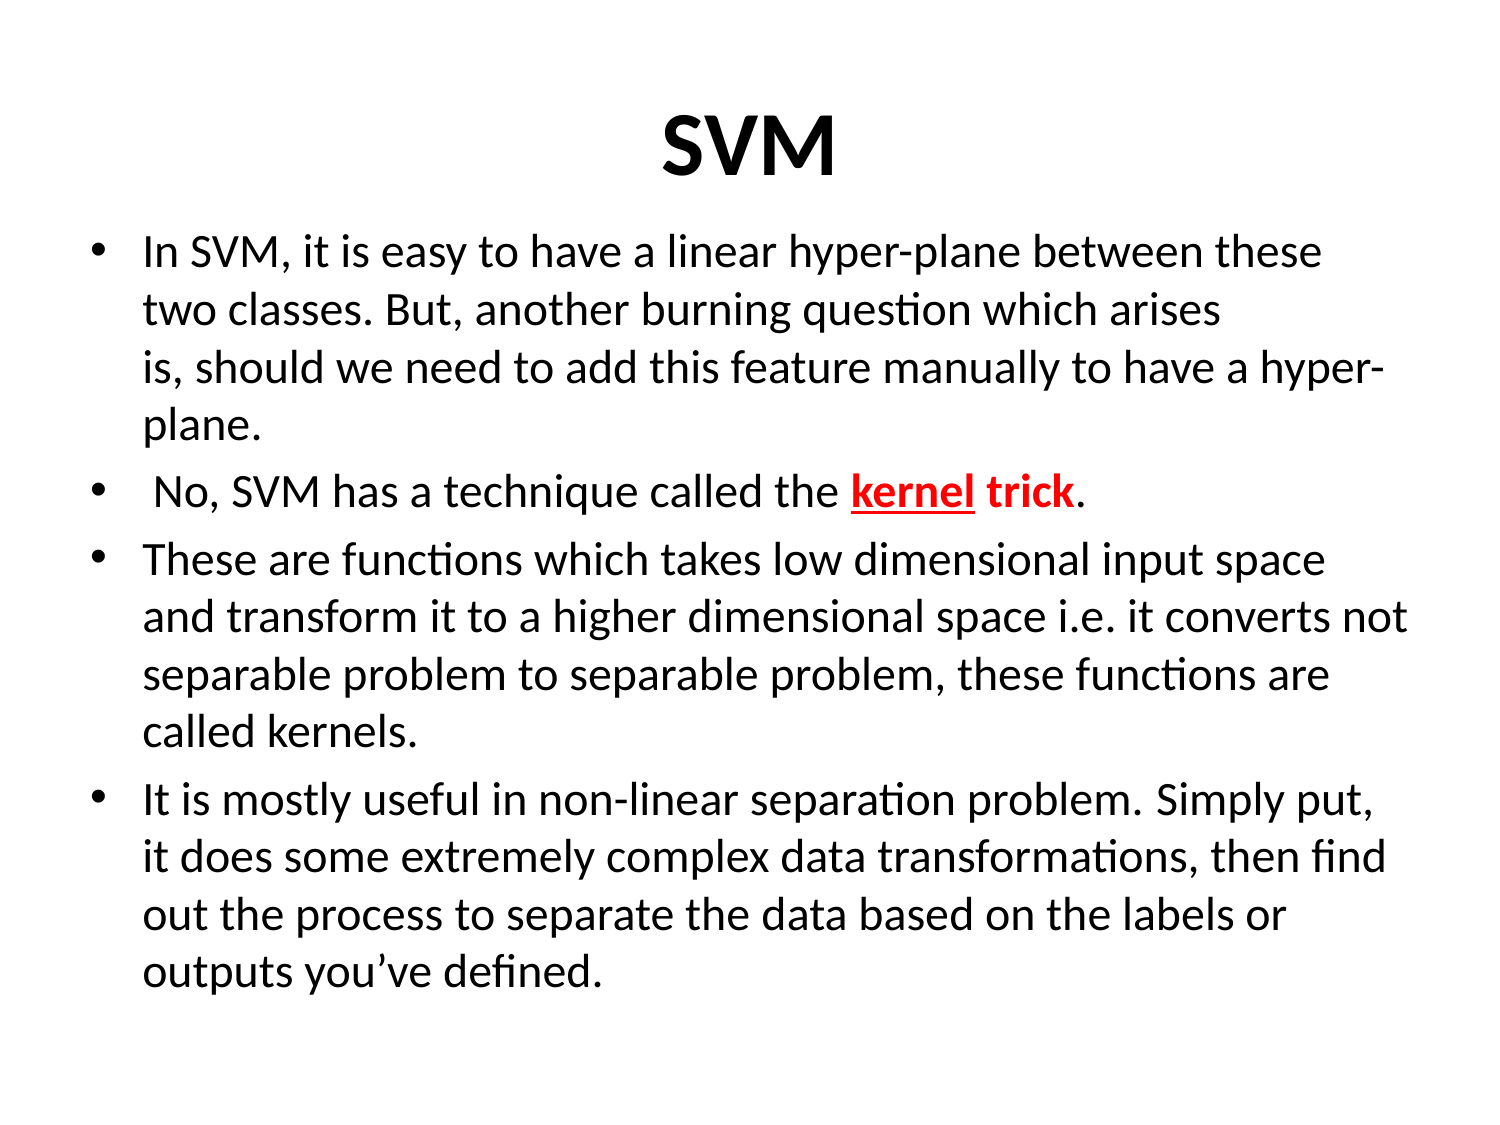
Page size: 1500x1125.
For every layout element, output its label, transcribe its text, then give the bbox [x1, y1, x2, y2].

list In SVM, it is easy to have a linear hyper-plane between these two classes. But, another burning question which arises is, should we need to add this feature manually to have a hyper-plane. No, SVM has a technique called the kernel trick. These are functions which takes low dimensional input space and transform it to a higher dimensional space i.e. it converts not separable problem to separable problem, these functions are called kernels. It is mostly useful in non-linear separation problem. Simply put, it does some extremely complex data transformations, then find out the process to separate the data based on the labels or outputs you’ve defined. [75, 212, 1425, 1005]
title SVM [75, 45, 1425, 212]
